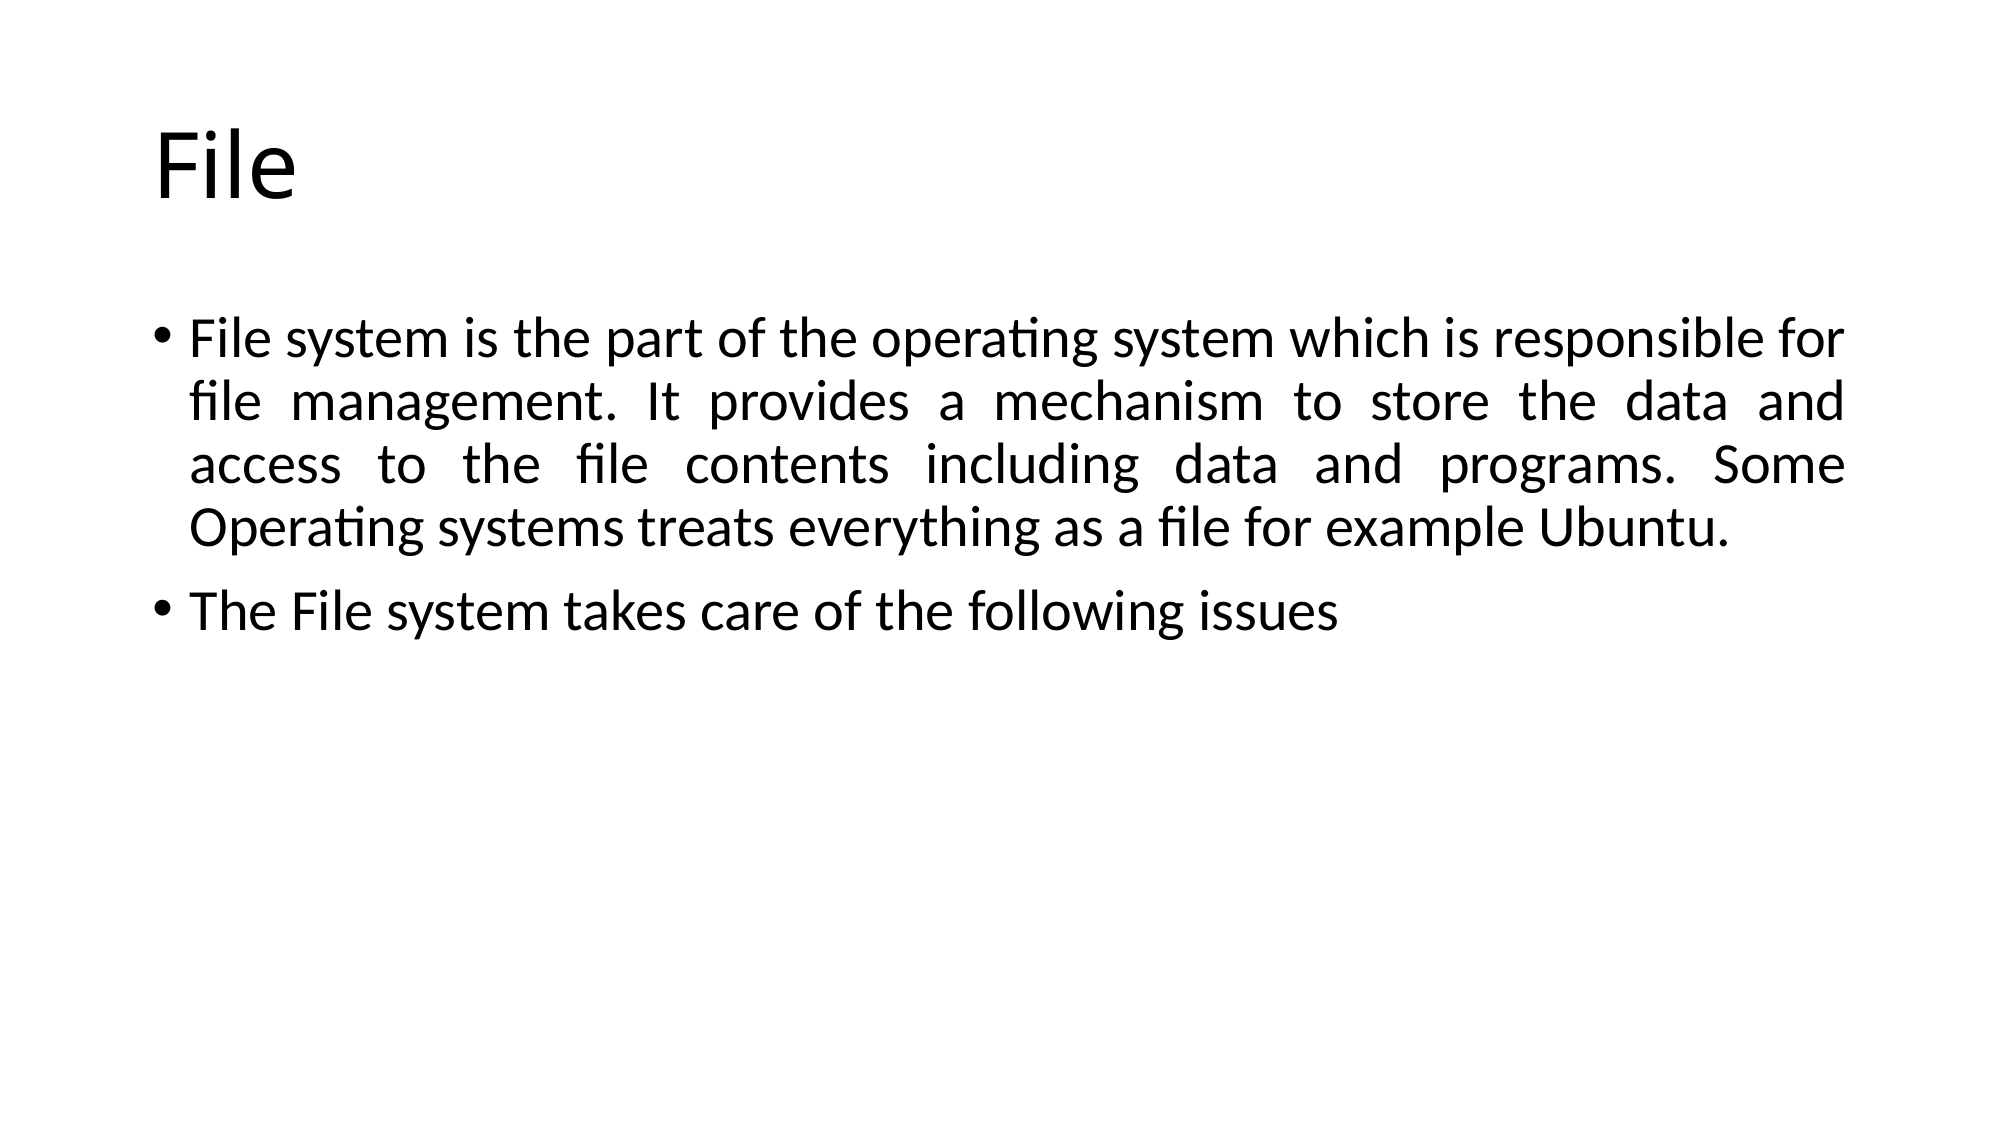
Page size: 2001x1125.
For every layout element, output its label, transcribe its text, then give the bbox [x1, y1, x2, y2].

title File [137, 59, 1863, 278]
list File system is the part of the operating system which is responsible for file management. It provides a mechanism to store the data and access to the file contents including data and programs. Some Operating systems treats everything as a file for example Ubuntu. The File system takes care of the following issues [137, 299, 1863, 1014]
